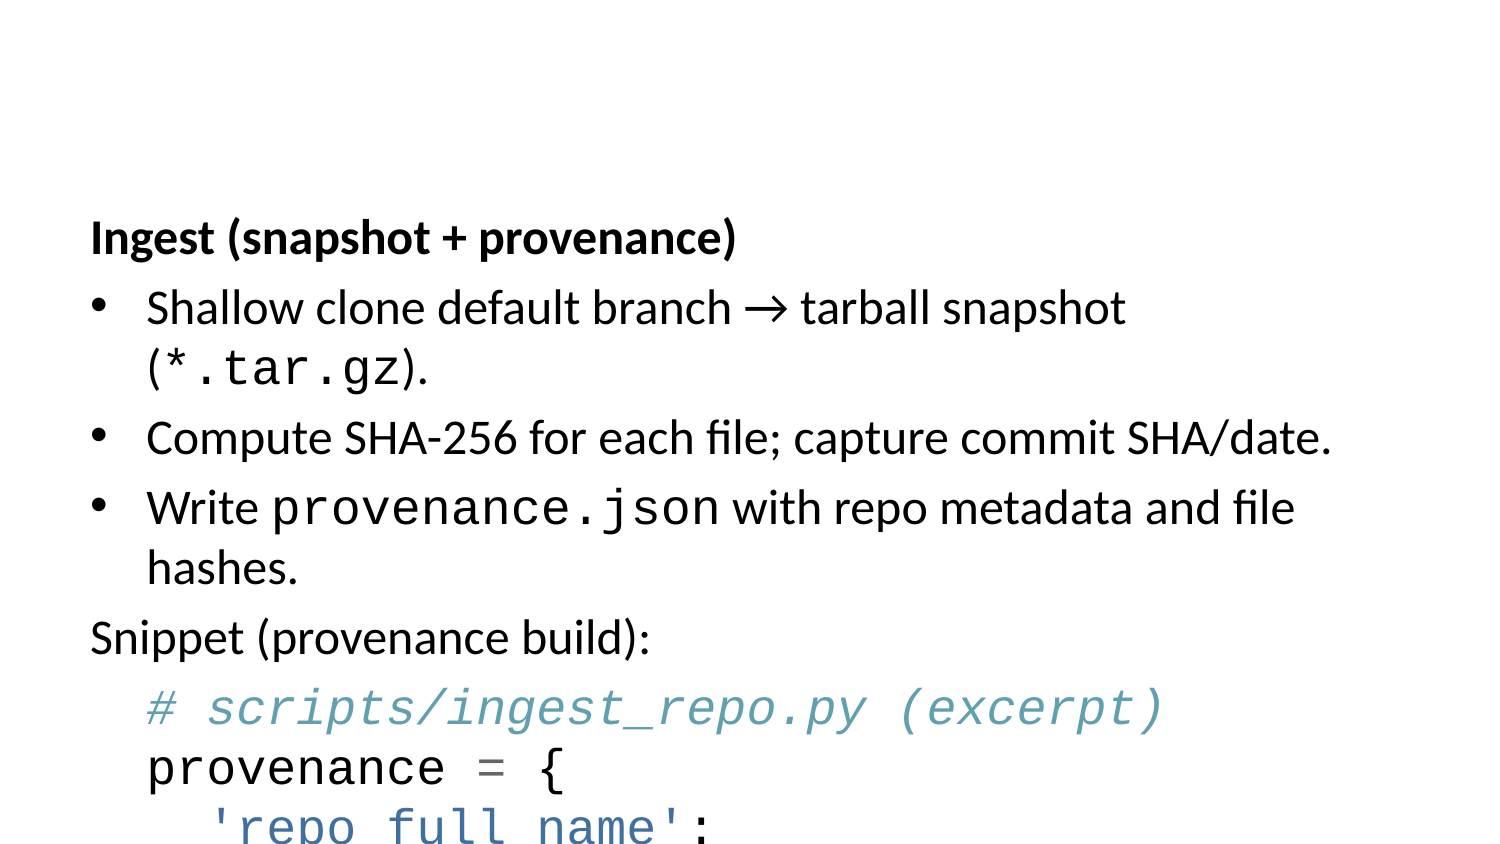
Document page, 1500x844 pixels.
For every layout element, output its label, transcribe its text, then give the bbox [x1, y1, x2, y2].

list Ingest (snapshot + provenance) Shallow clone default branch → tarball snapshot (*.tar.gz). Compute SHA-256 for each file; capture commit SHA/date. Write provenance.json with repo metadata and file hashes. Snippet (provenance build): # scripts/ingest_repo.py (excerpt) provenance = { 'repo_full_name': item['repo_full_name'], 'commit_sha': sha, 'commit_date': datetime.utcfromtimestamp(repo.head.commit.committed_date).isoformat(), 'license_spdx': item.get('license_hint'), 'scan_tool_versions': {}, 'snapshot_tar': str(tar_path), 'file_hashes': file_hashes, } (Path(work_dir)/'provenance.json').write_text(json.dumps(provenance, indent=2)) [75, 196, 1425, 754]
